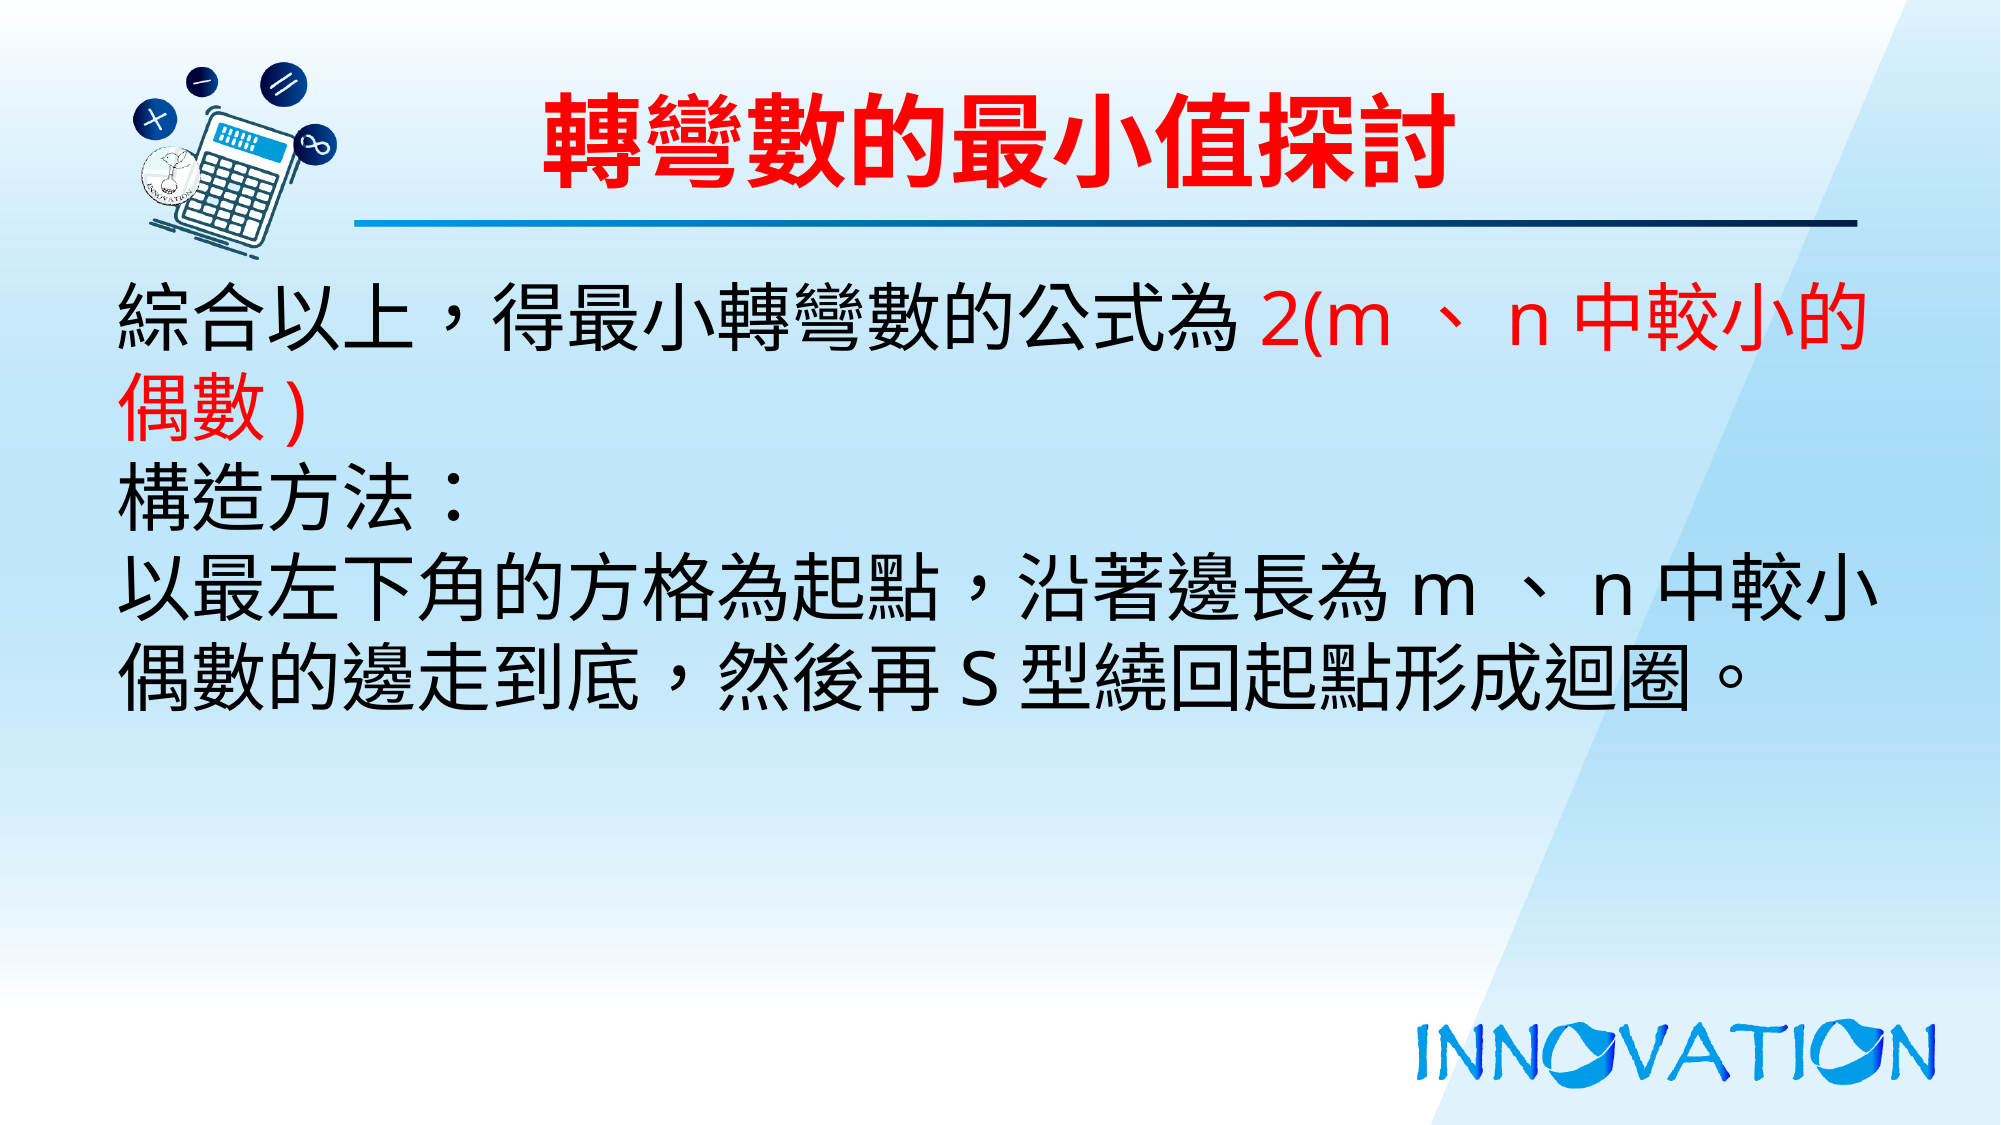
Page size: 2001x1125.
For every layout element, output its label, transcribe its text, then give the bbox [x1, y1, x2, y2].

picture [0, 0, 2001, 1125]
title 轉彎數的最小值探討 [99, 45, 1900, 233]
